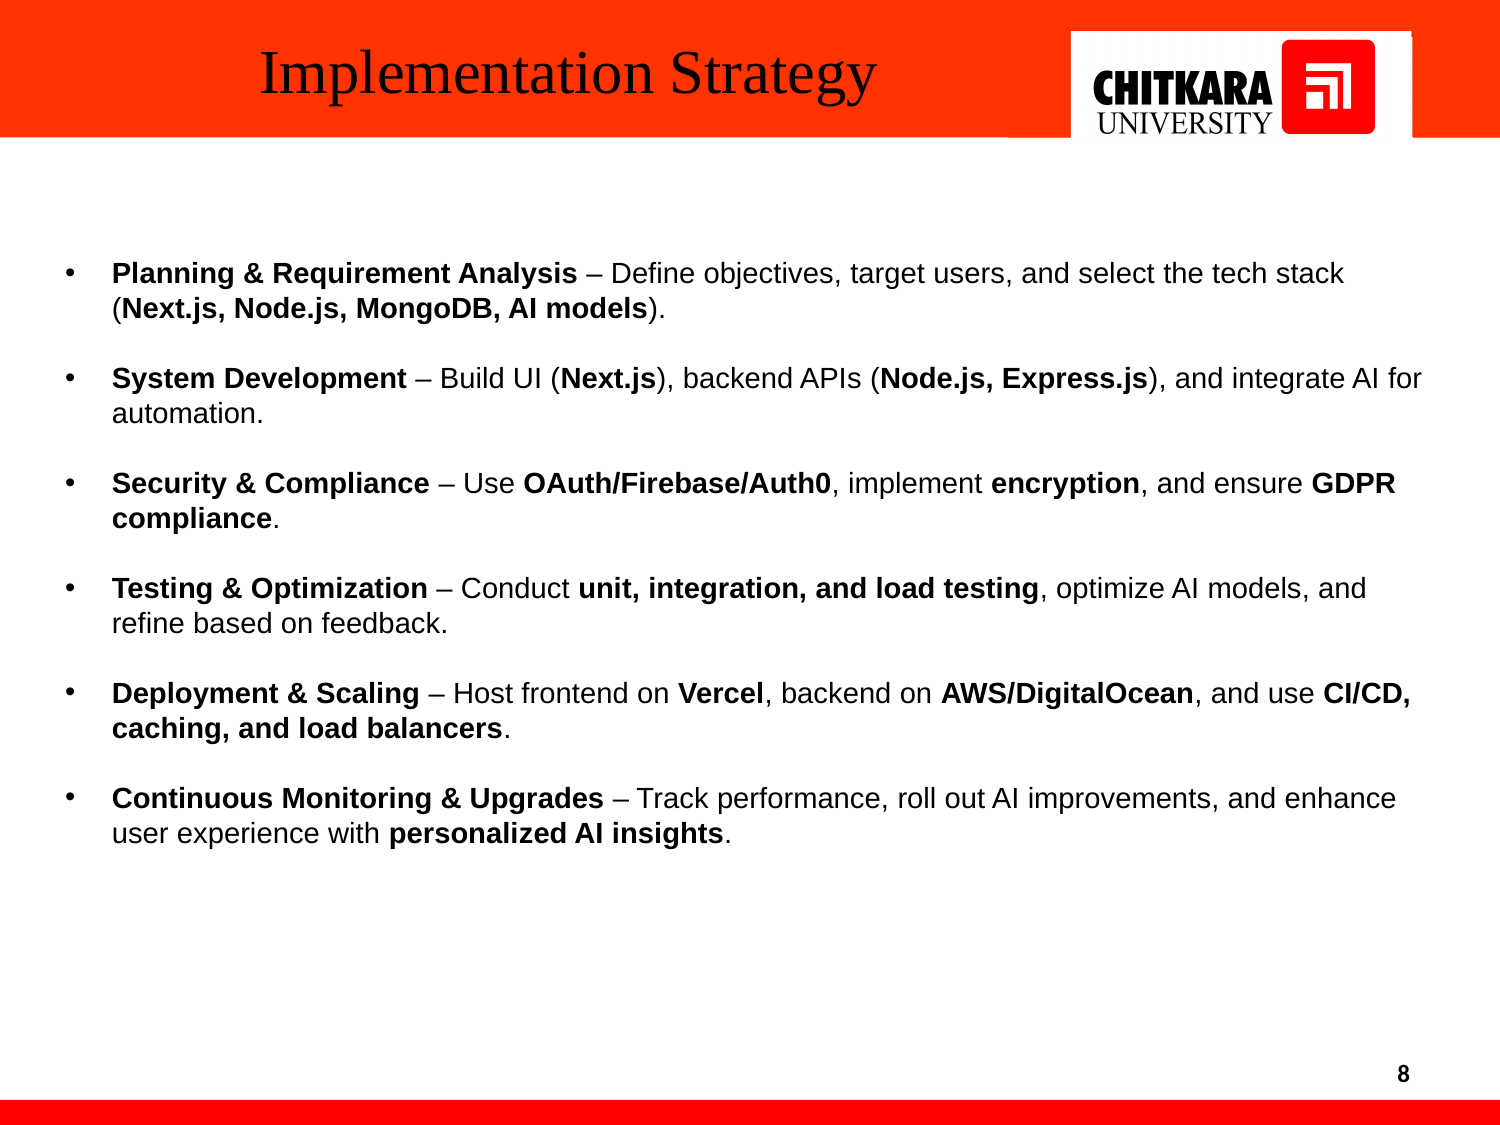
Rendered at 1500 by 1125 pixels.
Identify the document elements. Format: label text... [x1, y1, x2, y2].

text_box 8 [1074, 1042, 1425, 1103]
picture [1074, 37, 1390, 138]
text_box Planning & Requirement Analysis – Define objectives, target users, and select the tech stack (Next.js, Node.js, MongoDB, AI models). System Development – Build UI (Next.js), backend APIs (Node.js, Express.js), and integrate AI for automation. Security & Compliance – Use OAuth/Firebase/Auth0, implement encryption, and ensure GDPR compliance. Testing & Optimization – Conduct unit, integration, and load testing, optimize AI models, and refine based on feedback. Deployment & Scaling – Host frontend on Vercel, backend on AWS/DigitalOcean, and use CI/CD, caching, and load balancers. Continuous Monitoring & Upgrades – Track performance, roll out AI improvements, and enhance user experience with personalized AI insights. [50, 247, 1450, 857]
text_box Implementation Strategy [75, 0, 1063, 138]
